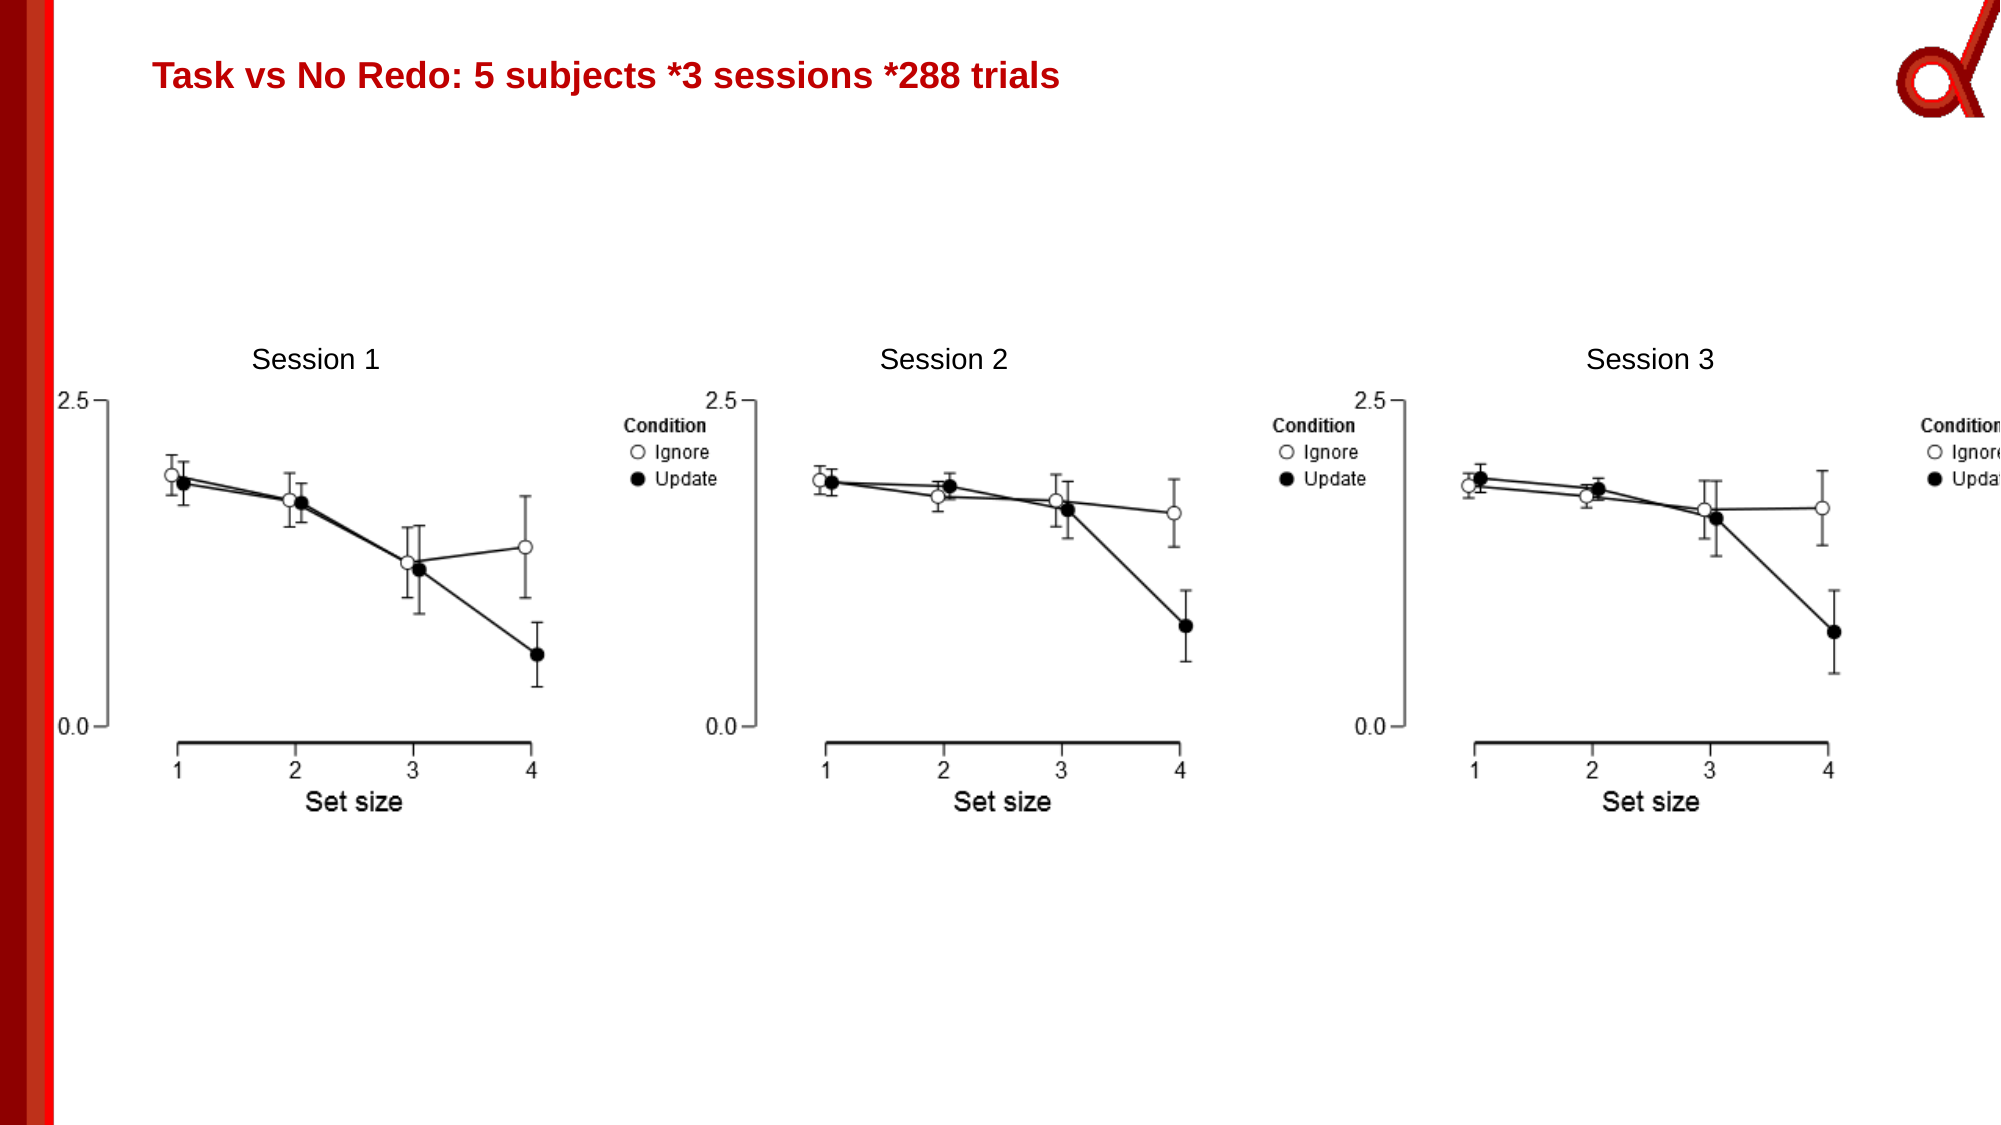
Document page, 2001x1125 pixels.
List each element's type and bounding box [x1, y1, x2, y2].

text_box [1571, 333, 1730, 362]
text_box [865, 333, 1024, 362]
text_box [236, 333, 396, 362]
picture [0, 0, 2000, 1125]
text_box [137, 43, 1393, 103]
